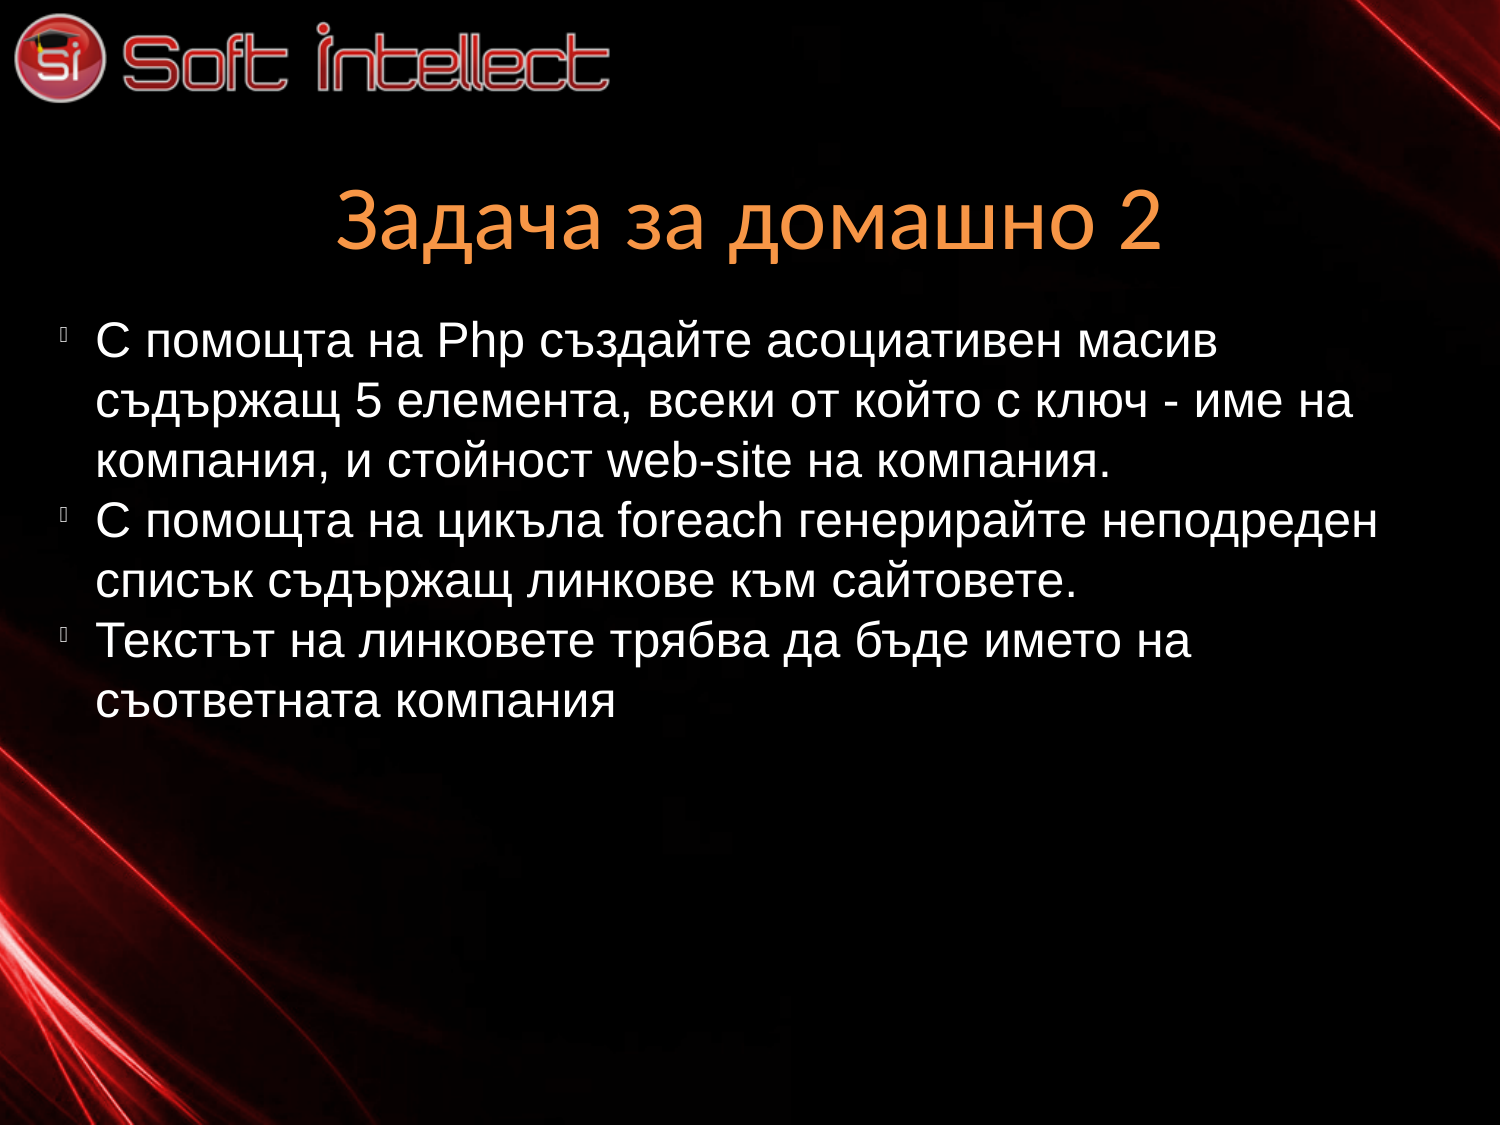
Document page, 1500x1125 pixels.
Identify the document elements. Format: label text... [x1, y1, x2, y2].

text_box Задача за домашно 2 [75, 119, 1425, 299]
picture [0, 0, 1500, 1125]
text_box С помощта на Php създайте асоциативен масив съдържащ 5 елемента, всеки от който с ключ - име на компания, и стойност web-site на компания. С помощта на цикъла foreach генерирайте неподреден списък съдържащ линкове към сайтовете. Текстът на линковете трябва да бъде името на съответната компания [44, 299, 1455, 540]
text_box [96, 540, 1346, 1054]
